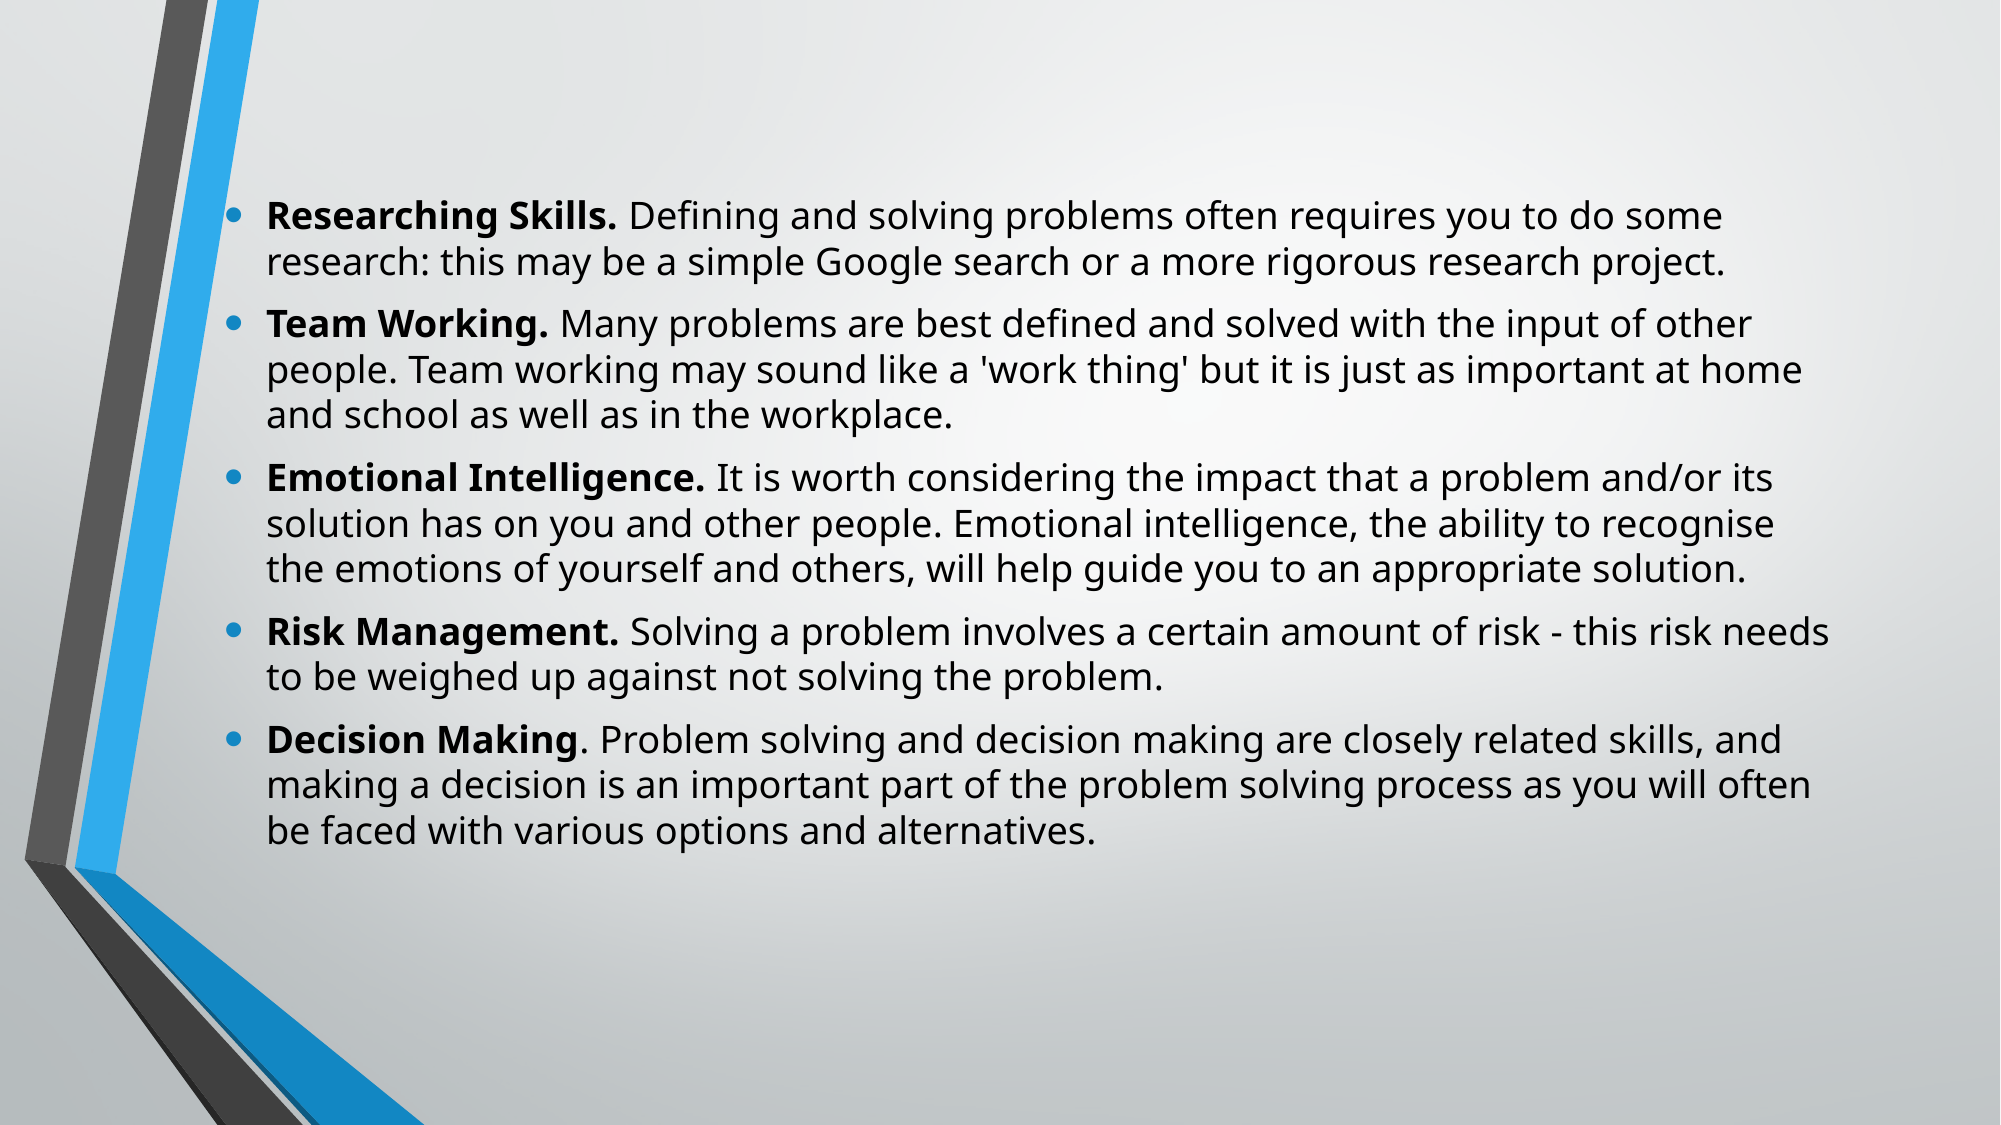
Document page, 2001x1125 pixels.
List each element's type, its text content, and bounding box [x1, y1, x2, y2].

list Researching Skills. Defining and solving problems often requires you to do some research: this may be a simple Google search or a more rigorous research project. Team Working. Many problems are best defined and solved with the input of other people. Team working may sound like a 'work thing' but it is just as important at home and school as well as in the workplace. Emotional Intelligence. It is worth considering the impact that a problem and/or its solution has on you and other people. Emotional intelligence, the ability to recognise the emotions of yourself and others, will help guide you to an appropriate solution. Risk Management. Solving a problem involves a certain amount of risk - this risk needs to be weighed up against not solving the problem. Decision Making. Problem solving and decision making are closely related skills, and making a decision is an important part of the problem solving process as you will often be faced with various options and alternatives. [209, 177, 1853, 1049]
